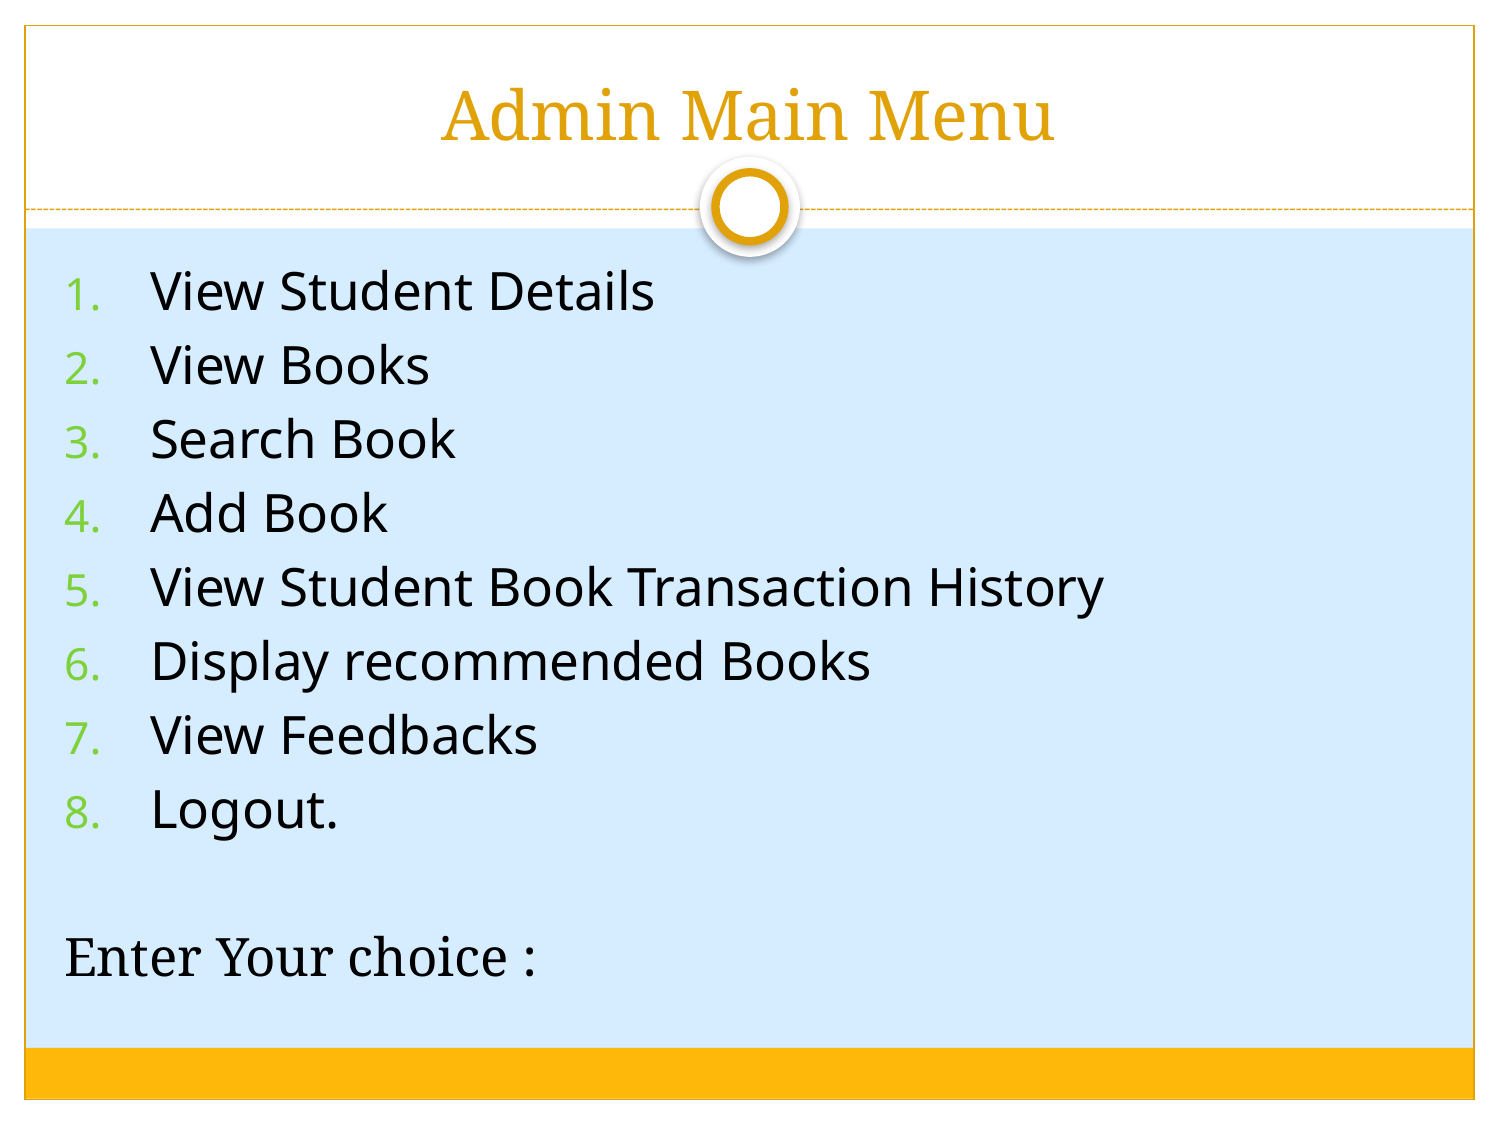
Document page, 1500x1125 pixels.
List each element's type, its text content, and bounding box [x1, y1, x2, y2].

list View Student Details View Books Search Book Add Book View Student Book Transaction History Display recommended Books View Feedbacks Logout. Enter Your choice : [49, 250, 1445, 1001]
title Admin Main Menu [49, 37, 1450, 162]
